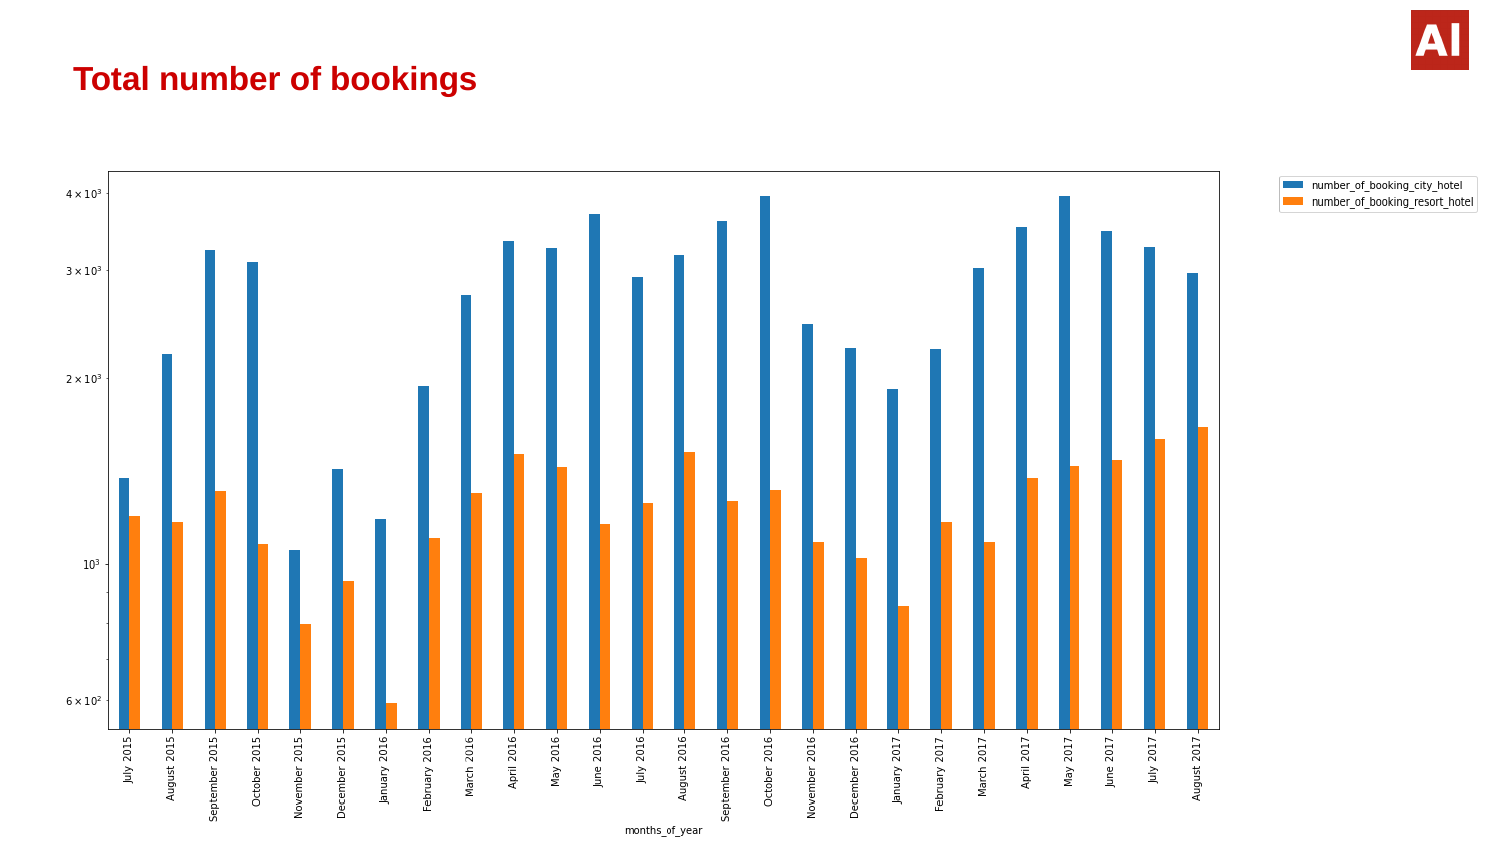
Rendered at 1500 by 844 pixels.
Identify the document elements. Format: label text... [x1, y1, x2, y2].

title Monthly booking analysis [51, 68, 1300, 130]
text_box Total number of bookings [58, 41, 1230, 112]
picture [57, 164, 1483, 844]
picture [1411, 10, 1469, 70]
